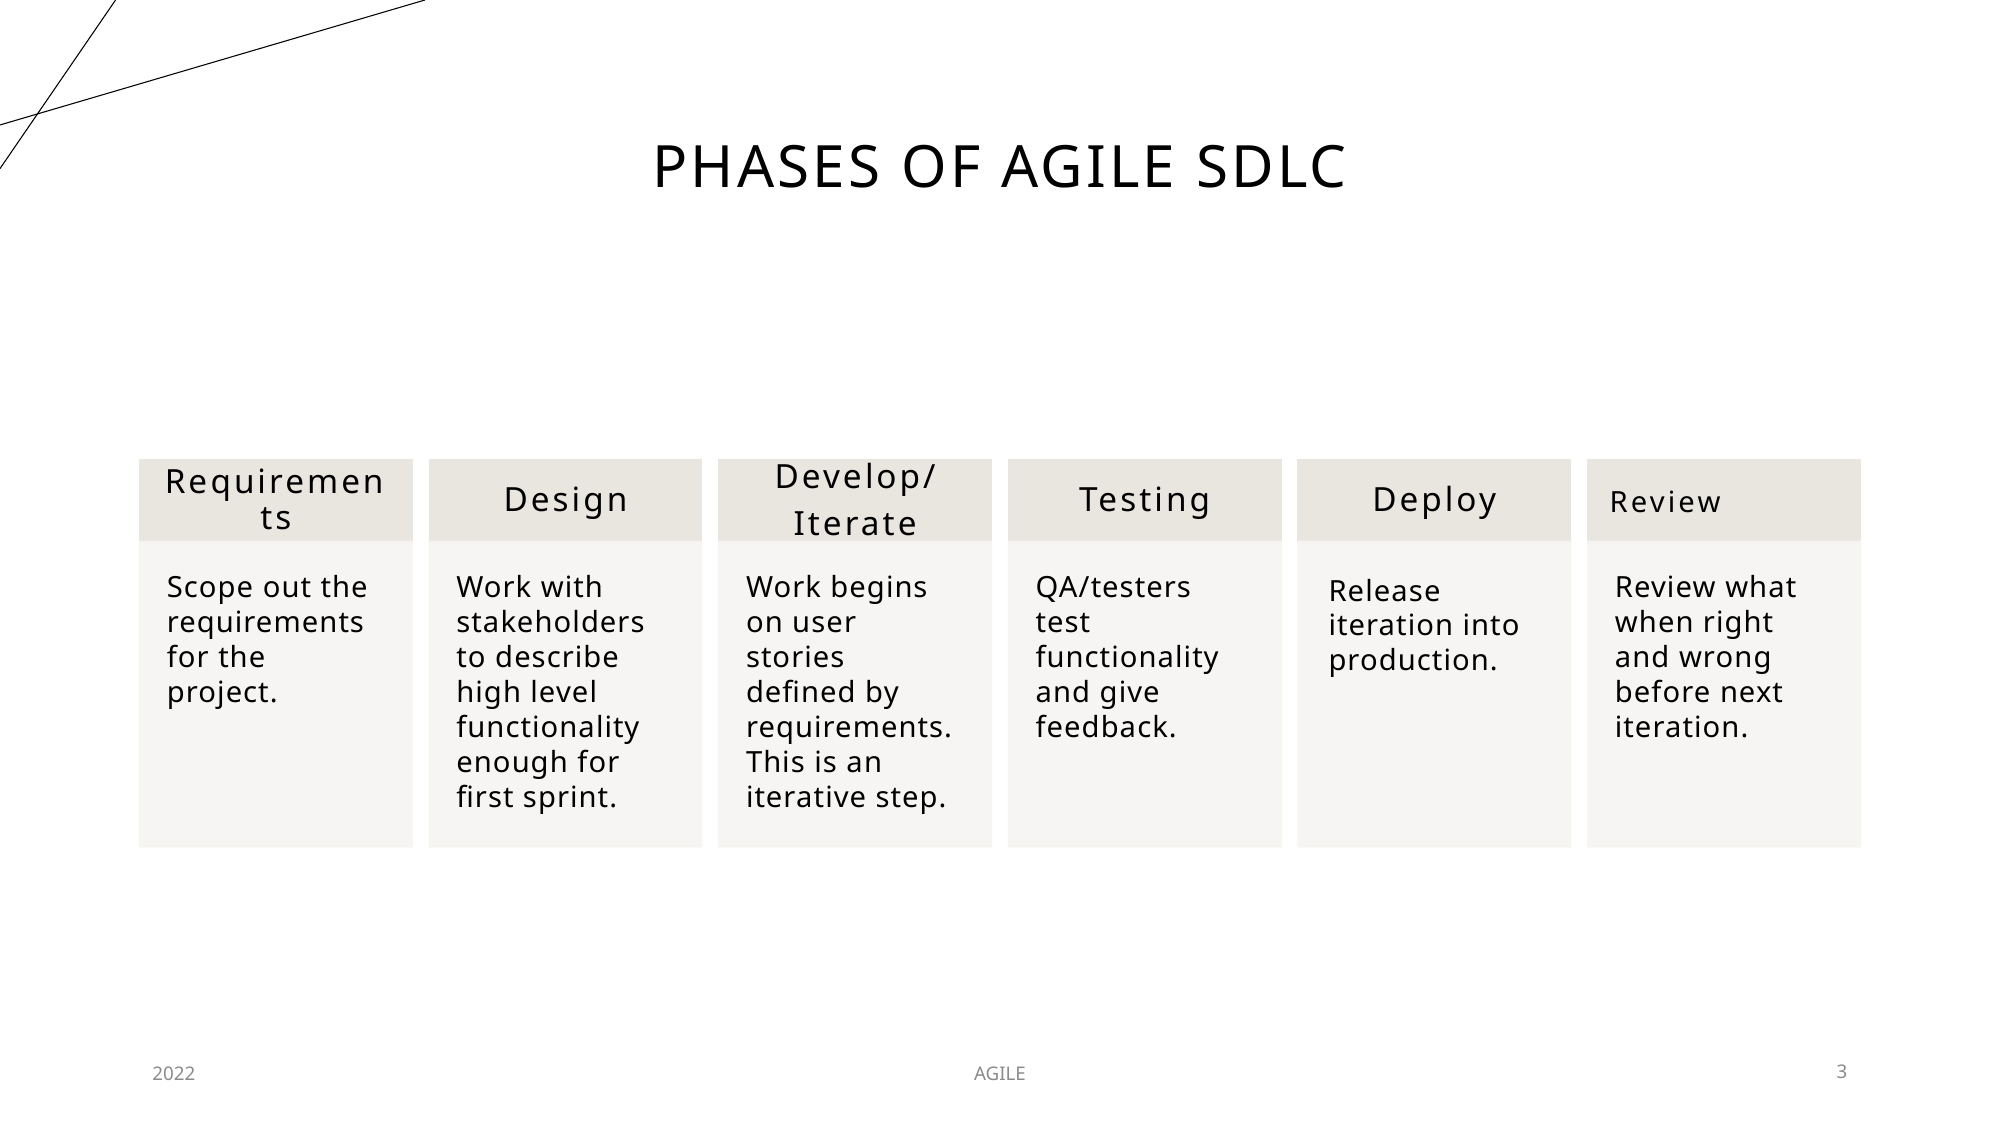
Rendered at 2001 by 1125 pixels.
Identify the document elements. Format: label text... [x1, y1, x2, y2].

title Phases of agile sdlc [137, 59, 1863, 278]
slide_number 3 [1412, 1042, 1863, 1103]
footer AGILE [662, 1042, 1338, 1103]
slide_number 2022 [137, 1042, 588, 1103]
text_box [137, 346, 1863, 961]
